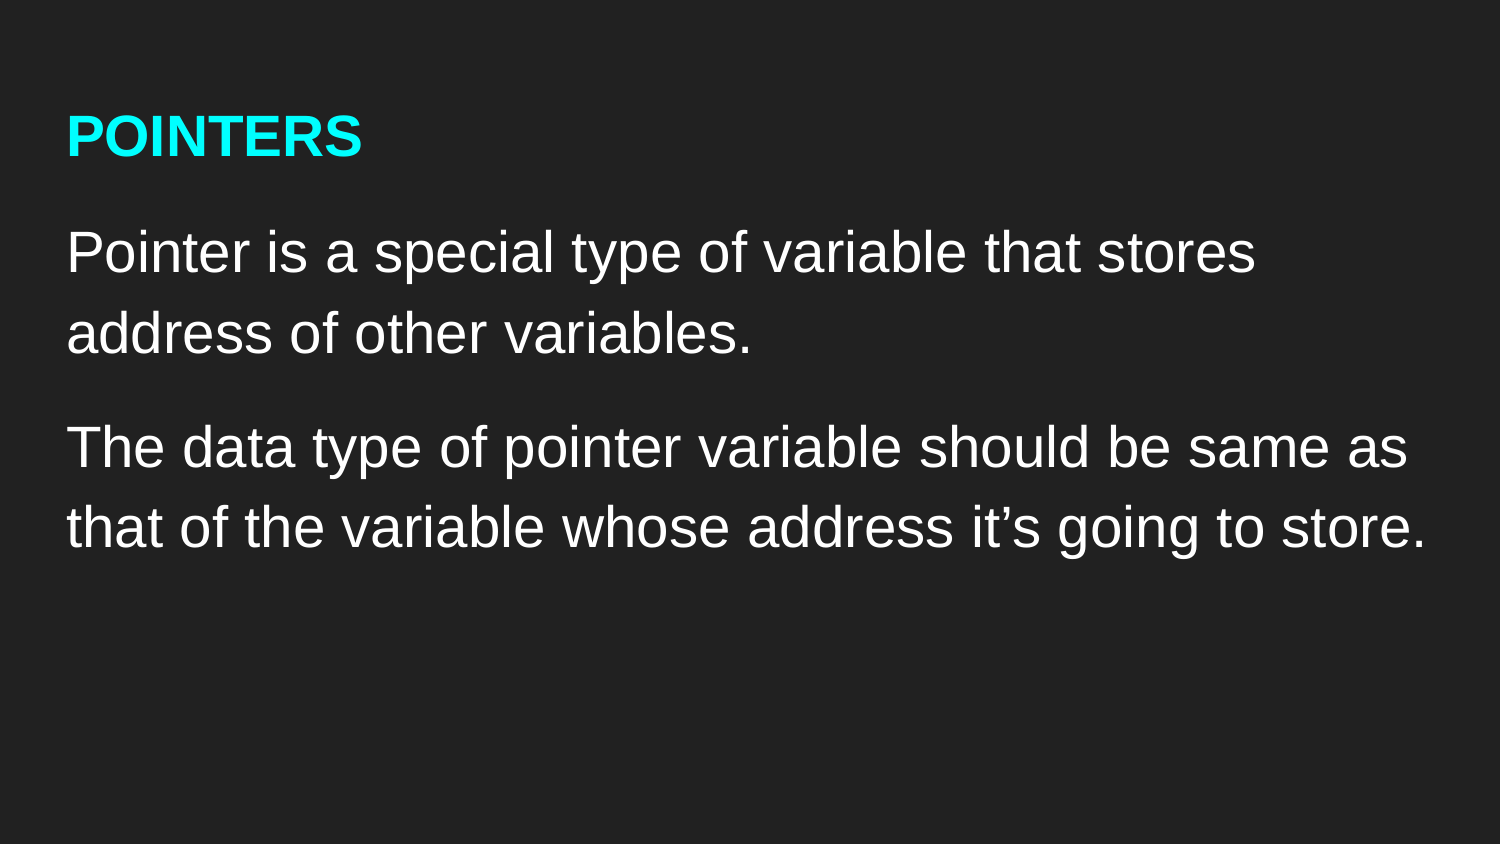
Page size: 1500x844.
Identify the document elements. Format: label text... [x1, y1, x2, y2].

list Pointer is a special type of variable that stores address of other variables. The data type of pointer variable should be same as that of the variable whose address it’s going to store. [51, 189, 1449, 750]
title POINTERS [51, 72, 1449, 167]
